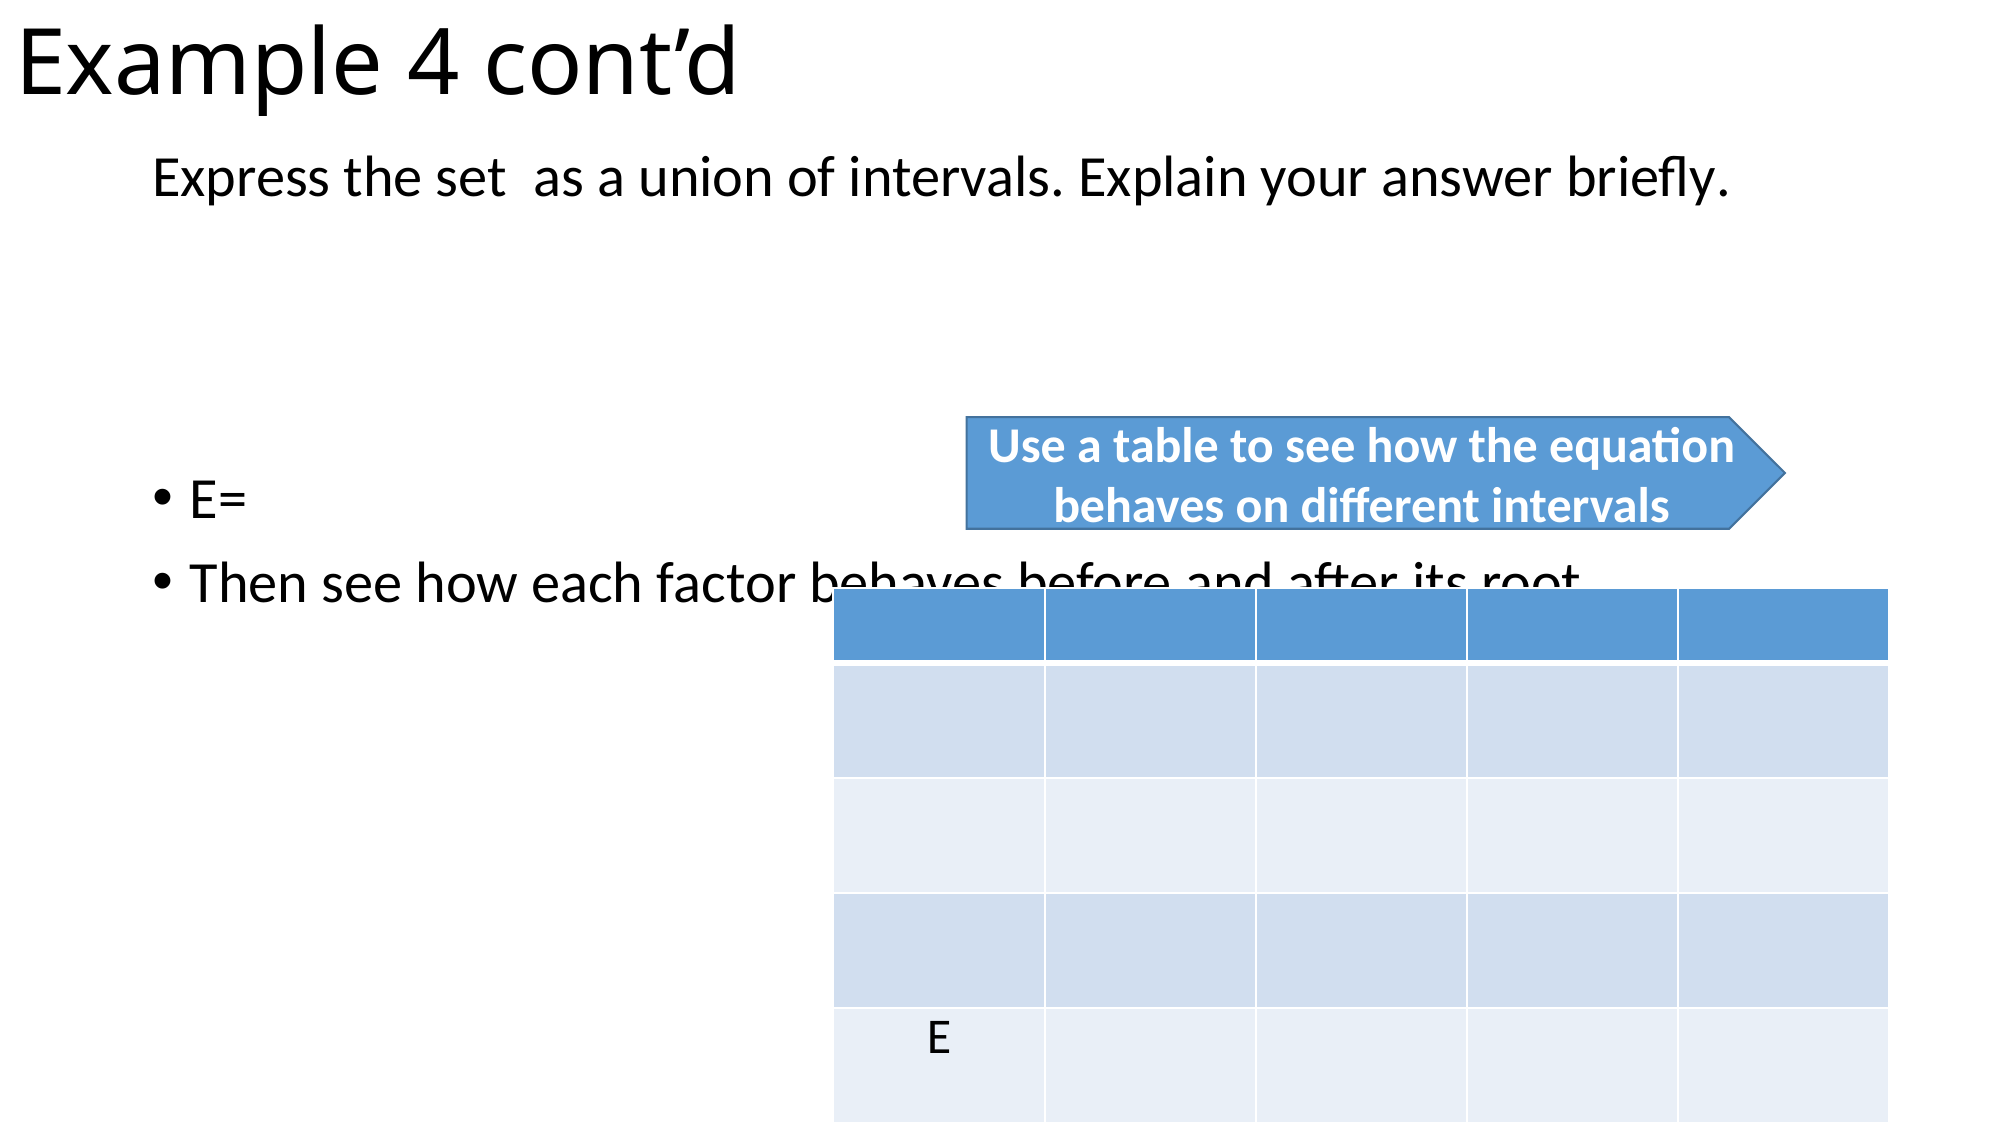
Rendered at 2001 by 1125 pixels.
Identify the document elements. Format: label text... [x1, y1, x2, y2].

text_box Use a table to see how the equation behaves on different intervals [965, 416, 1787, 530]
title Example 4 cont’d [0, 0, 1863, 131]
